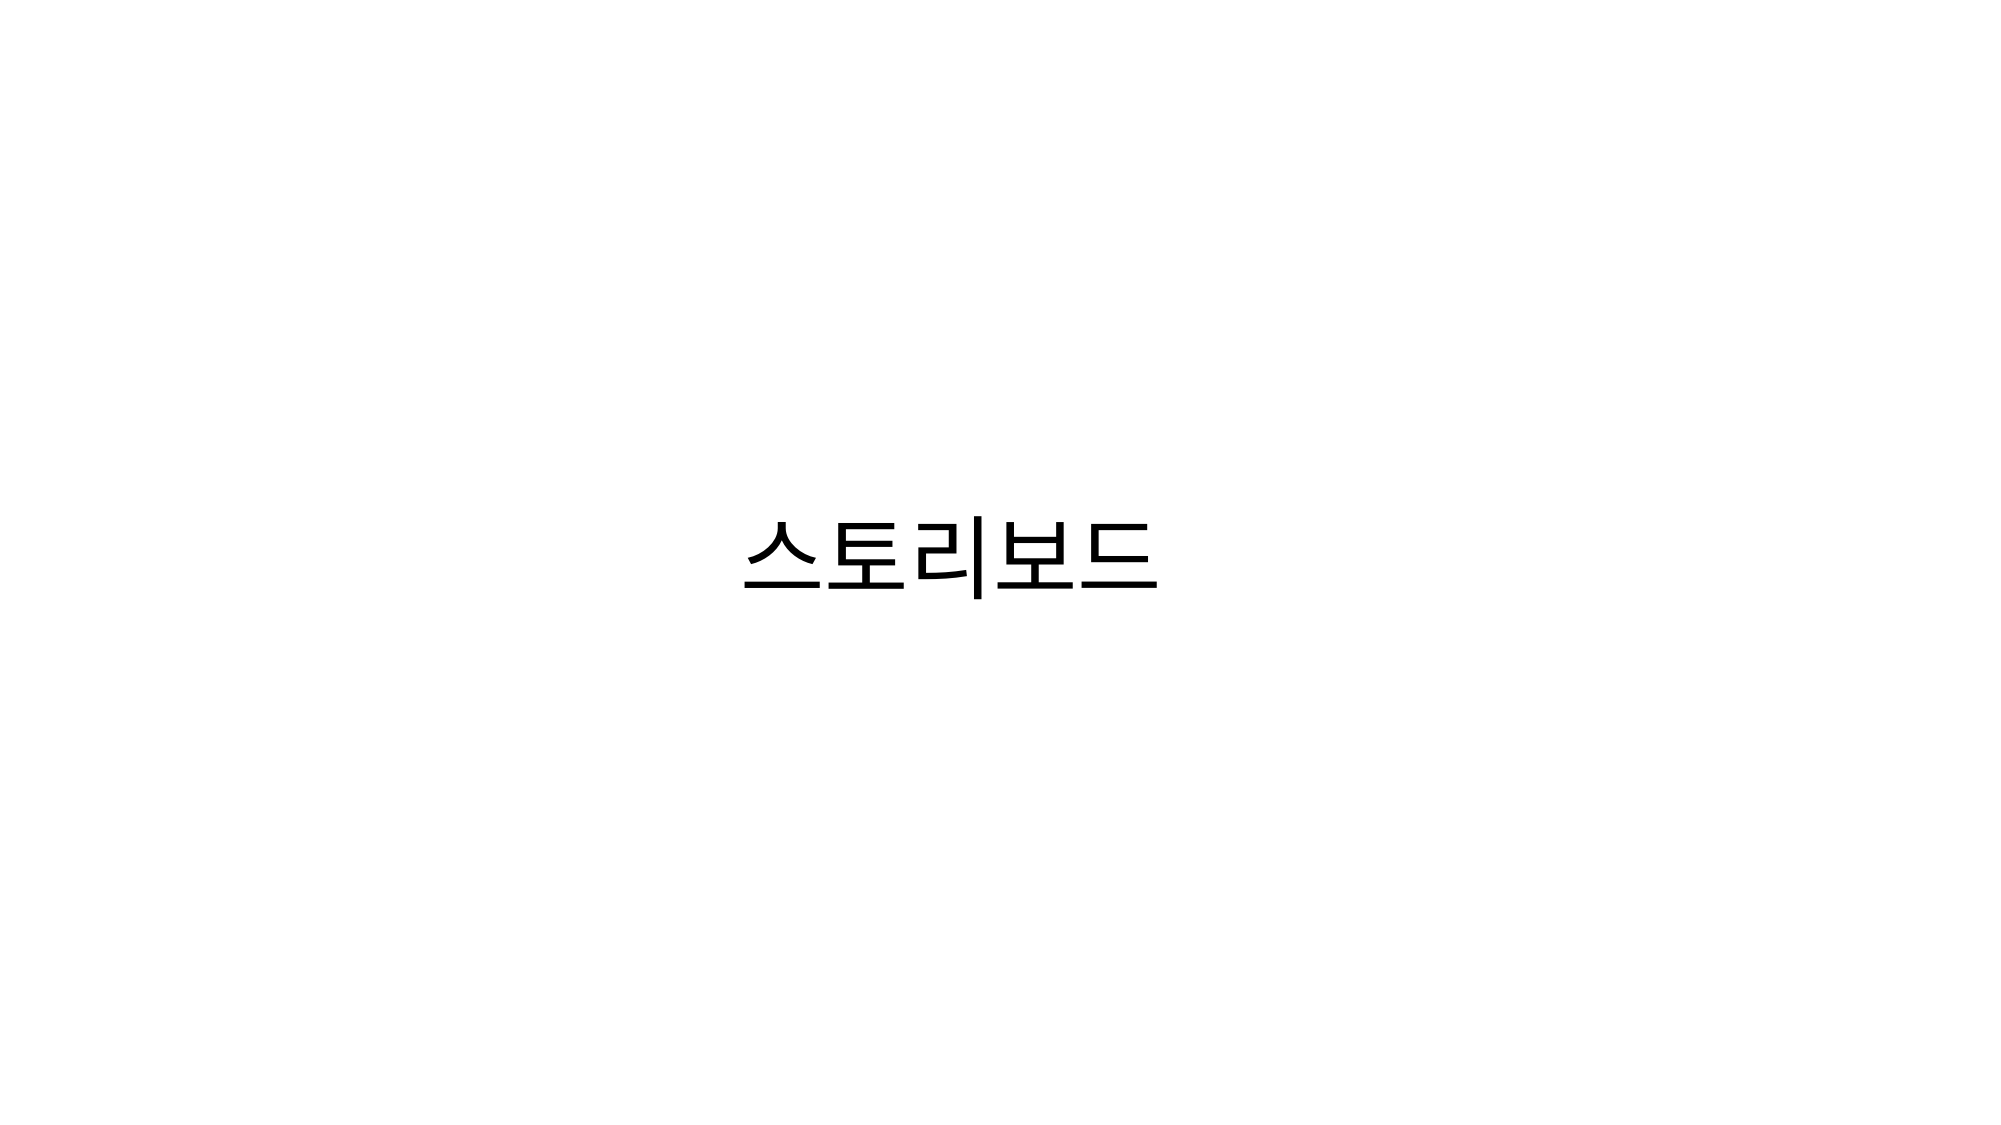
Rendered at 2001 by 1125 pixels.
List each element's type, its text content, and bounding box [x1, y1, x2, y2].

title 스토리보드 [725, 453, 1216, 672]
